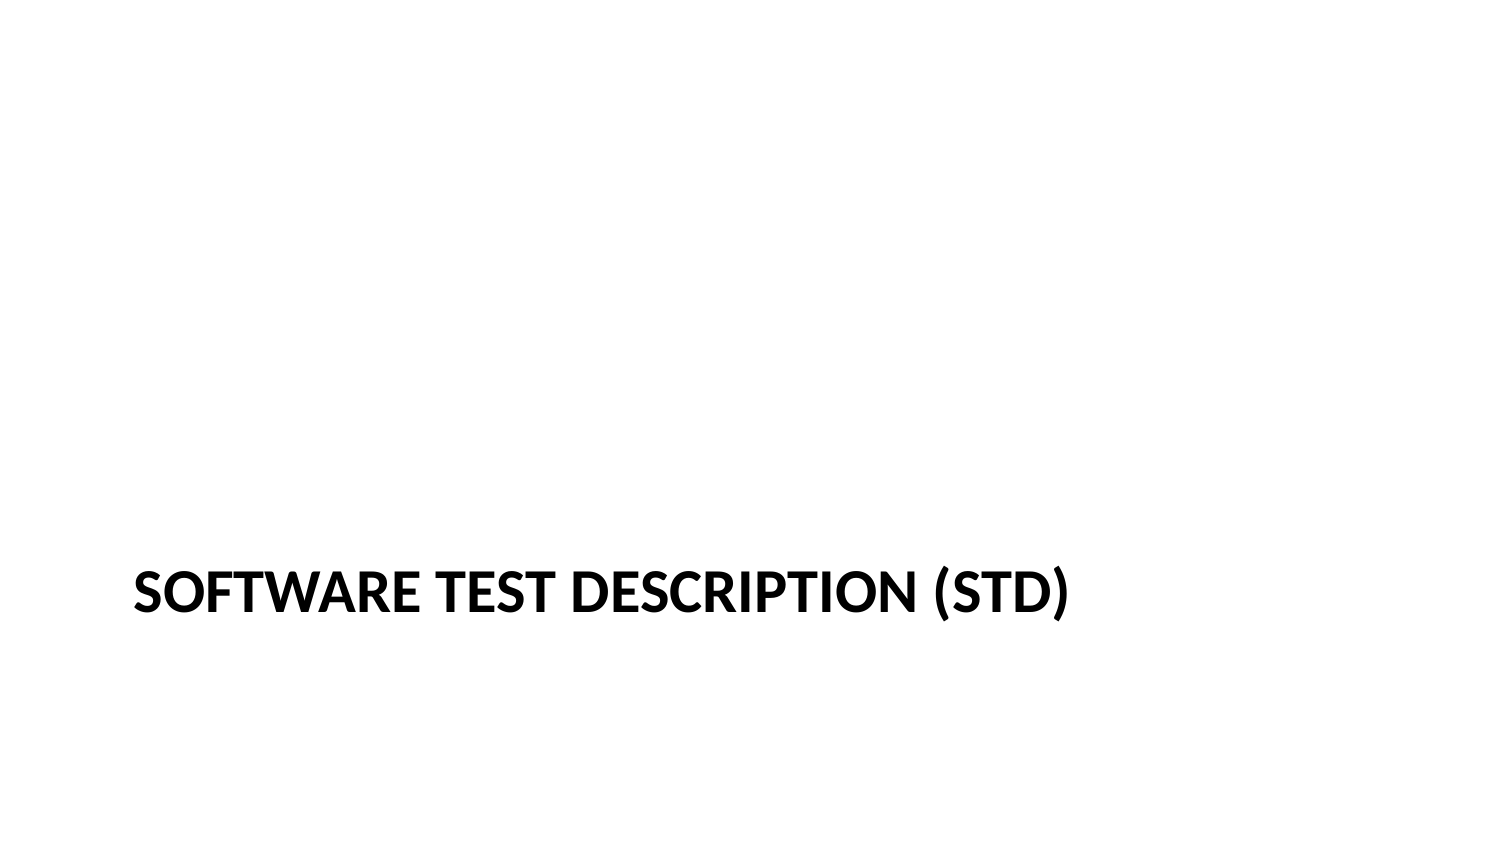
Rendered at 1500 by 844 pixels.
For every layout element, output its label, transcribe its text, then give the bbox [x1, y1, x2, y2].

title Software Test Description (STD) [118, 542, 1394, 710]
